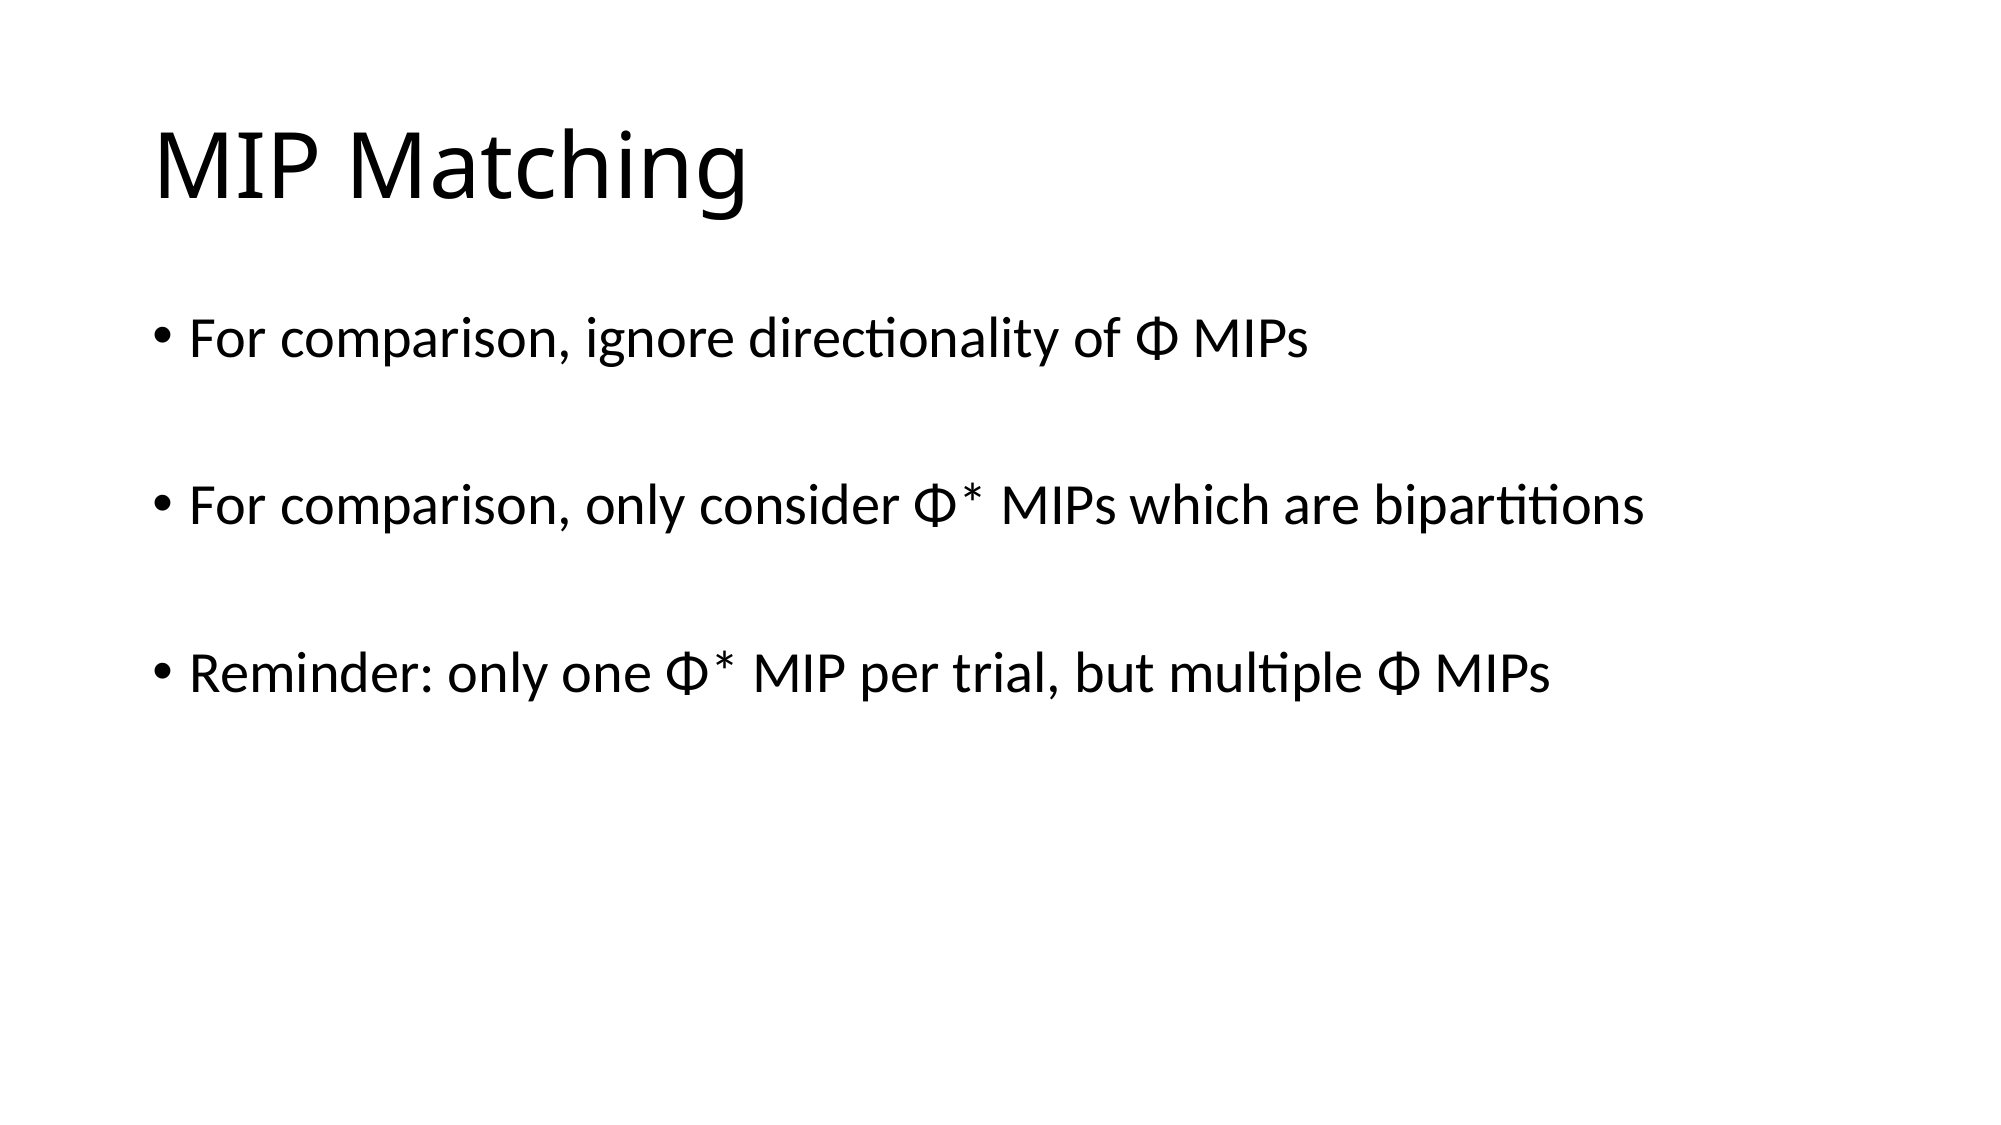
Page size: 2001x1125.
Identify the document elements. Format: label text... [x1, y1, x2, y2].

list For comparison, ignore directionality of Φ MIPs For comparison, only consider Φ* MIPs which are bipartitions Reminder: only one Φ* MIP per trial, but multiple Φ MIPs [137, 299, 1863, 1014]
title MIP Matching [137, 59, 1863, 278]
